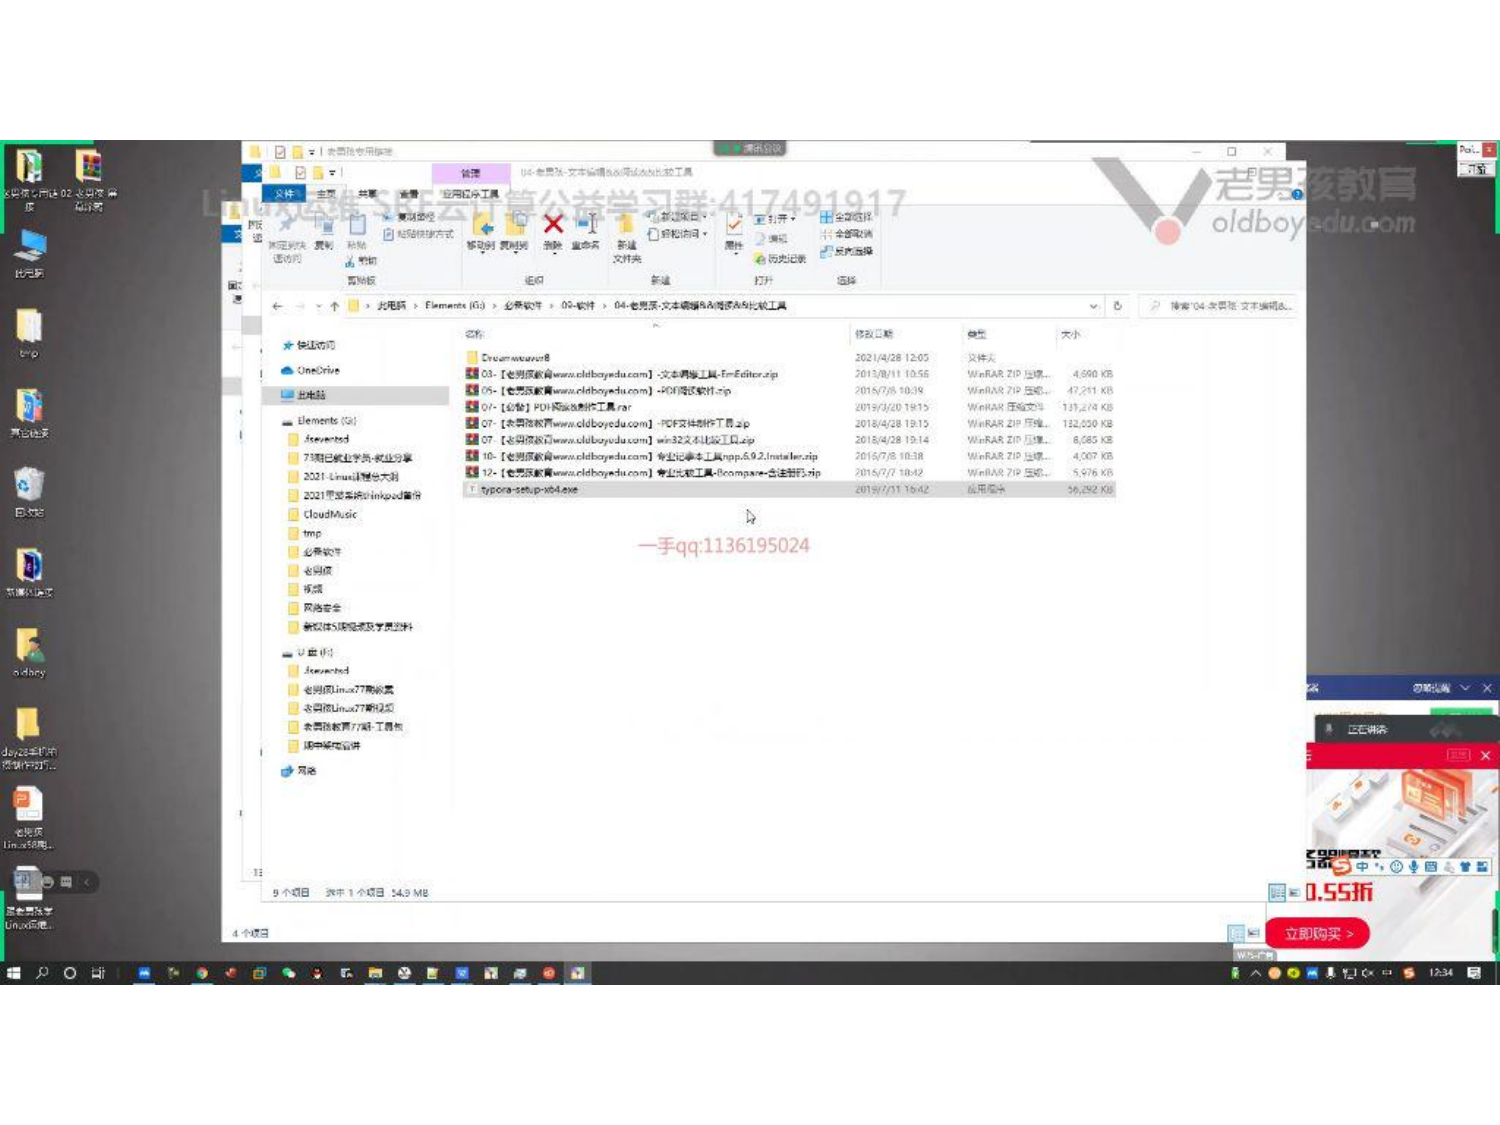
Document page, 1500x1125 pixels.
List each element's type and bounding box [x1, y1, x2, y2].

picture [0, 140, 1500, 985]
